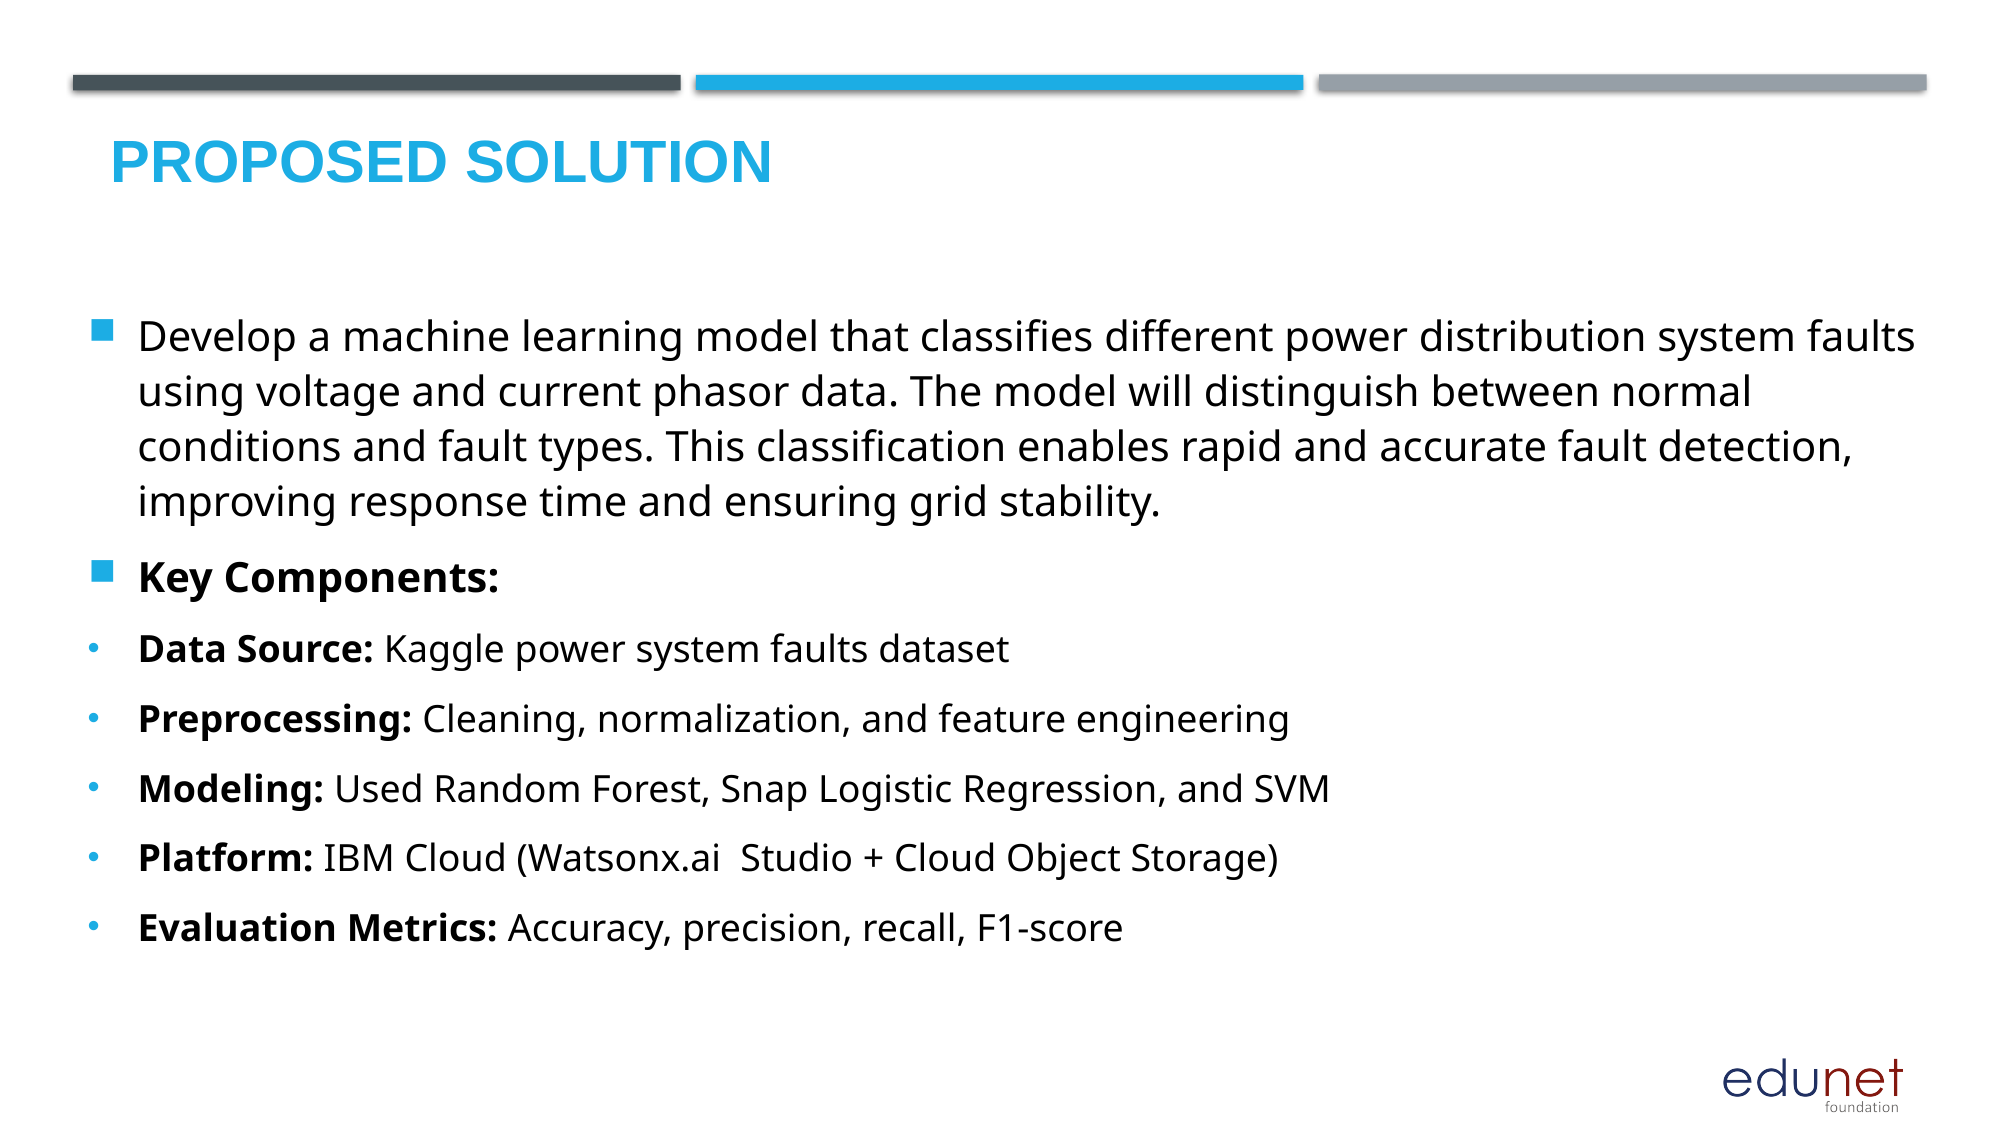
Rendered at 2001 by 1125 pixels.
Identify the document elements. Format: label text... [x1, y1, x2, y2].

title Proposed Solution [95, 115, 1905, 178]
picture [1719, 1091, 1905, 1116]
list Develop a machine learning model that classifies different power distribution system faults using voltage and current phasor data. The model will distinguish between normal conditions and fault types. This classification enables rapid and accurate fault detection, improving response time and ensuring grid stability. Key Components: Data Source: Kaggle power system faults dataset Preprocessing: Cleaning, normalization, and feature engineering Modeling: Used Random Forest, Snap Logistic Regression, and SVM Platform: IBM Cloud (Watsonx.ai Studio + Cloud Object Storage) Evaluation Metrics: Accuracy, precision, recall, F1-score [72, 178, 1978, 1091]
